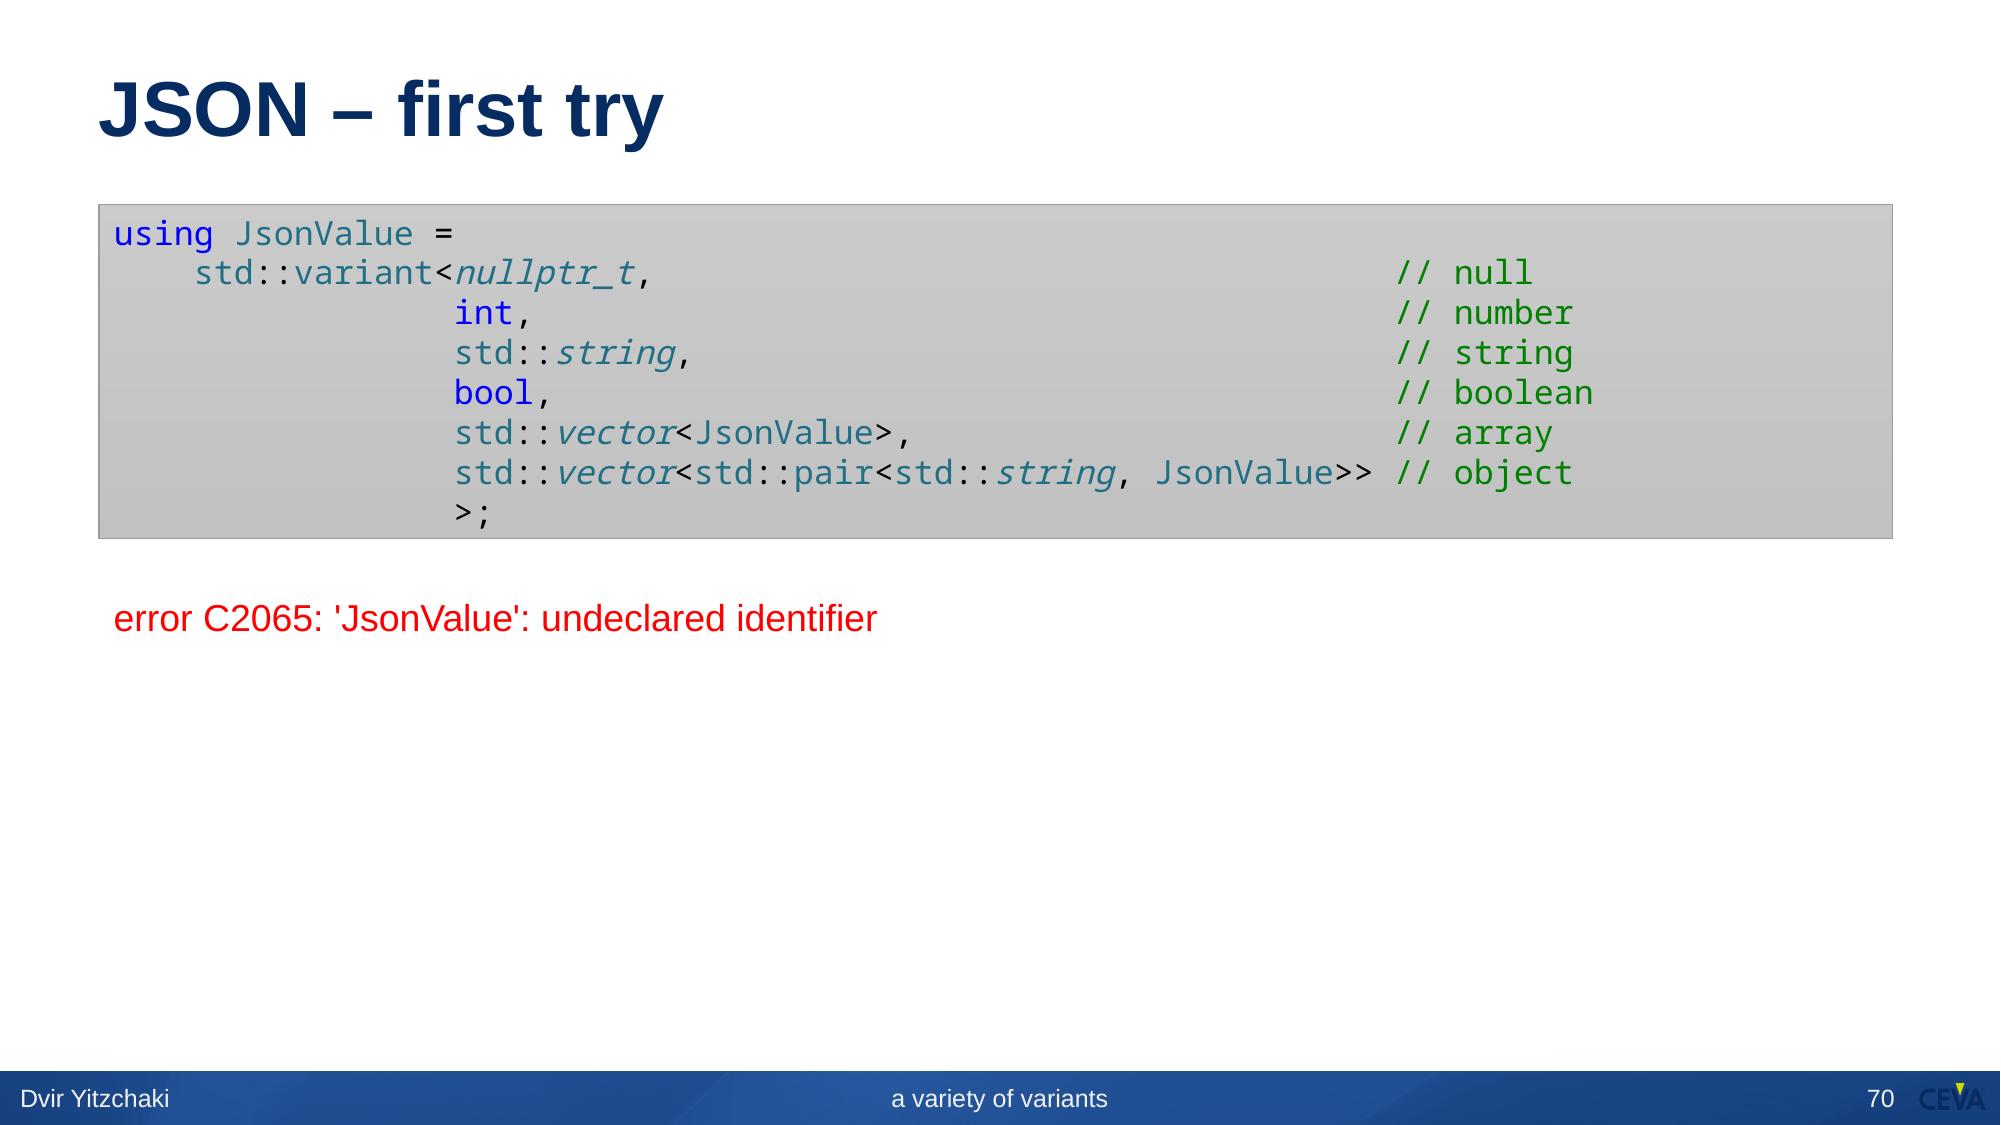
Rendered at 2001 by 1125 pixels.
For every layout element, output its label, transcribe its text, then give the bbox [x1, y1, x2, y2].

picture [0, 1071, 2000, 1125]
title JSON – first try [99, 66, 1627, 157]
text_box using JsonValue = std::variant<nullptr_t, // null int, // number std::string, // string bool, // boolean std::vector<JsonValue>, // array std::vector<std::pair<std::string, JsonValue>> // object >; [98, 204, 1893, 539]
text_box error C2065: 'JsonValue': undeclared identifier [98, 586, 1893, 647]
